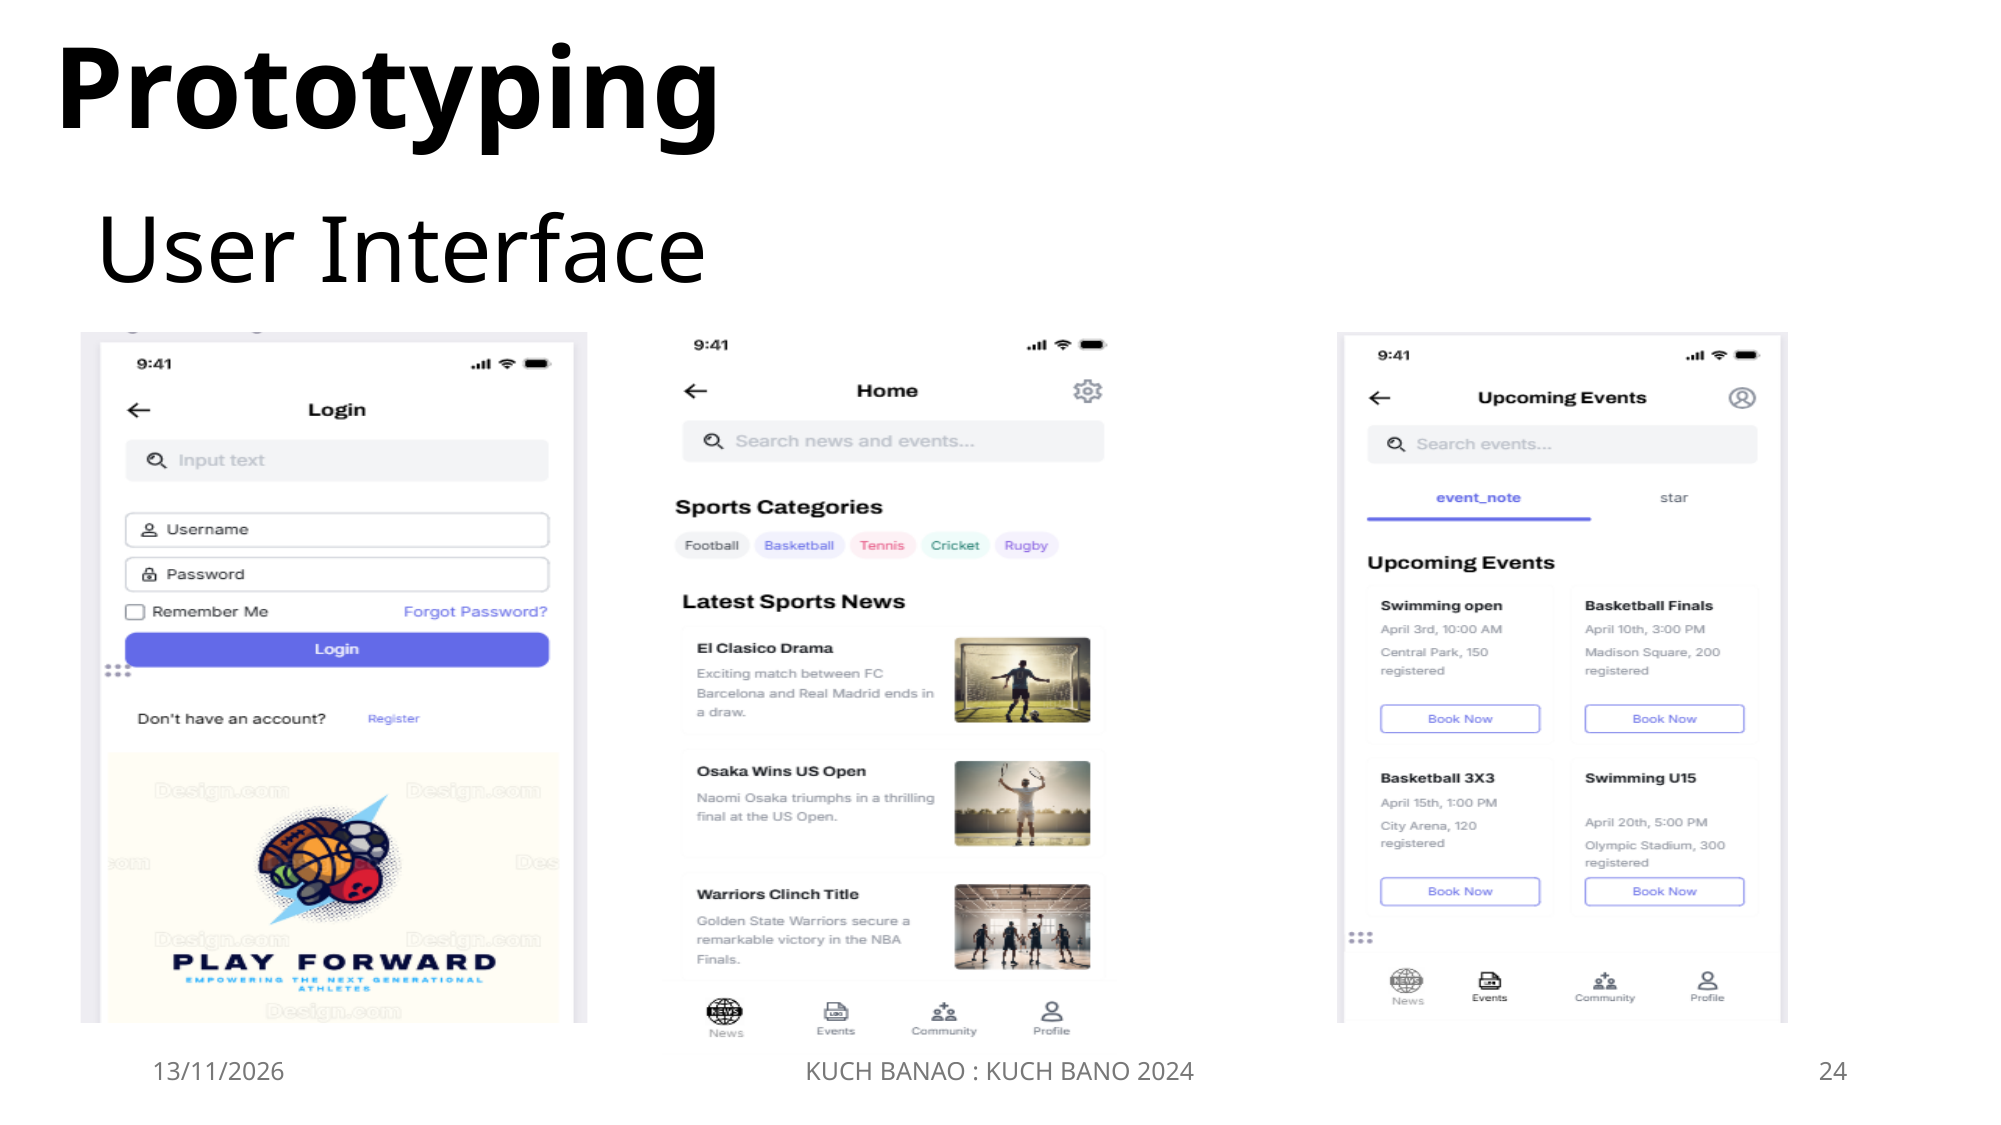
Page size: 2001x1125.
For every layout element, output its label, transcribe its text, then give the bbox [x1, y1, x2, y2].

text_box User Interface [80, 183, 1144, 309]
picture [1336, 332, 1788, 1023]
picture [661, 309, 1118, 1062]
picture [80, 332, 588, 1023]
slide_number 24 [1412, 1042, 1863, 1103]
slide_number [137, 1042, 588, 1103]
text_box Prototyping [38, 8, 1071, 159]
footer KUCH BANAO : KUCH BANO 2024 [662, 1042, 1338, 1103]
